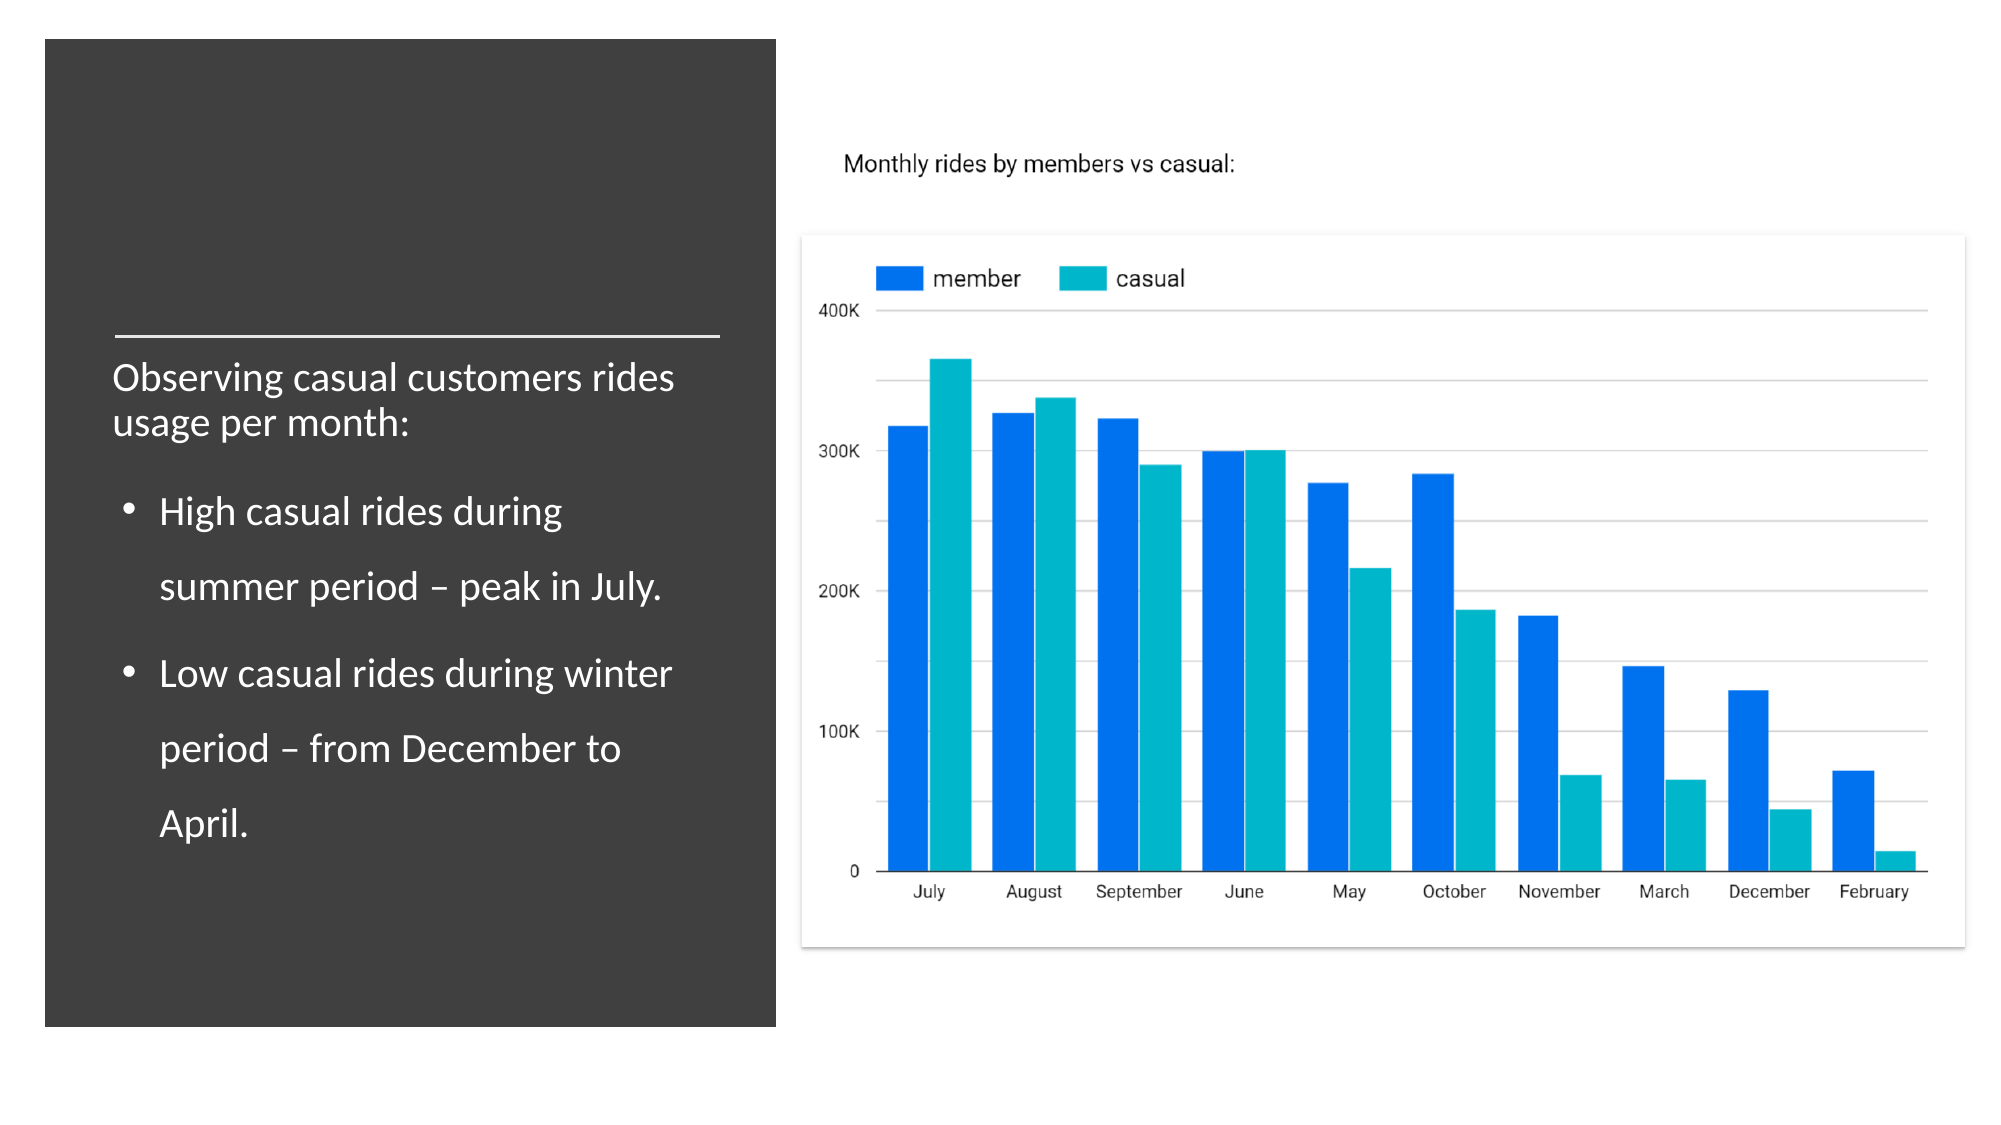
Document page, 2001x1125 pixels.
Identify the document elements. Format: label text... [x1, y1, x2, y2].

text_box Observing casual customers rides usage per month: High casual rides during summer period – peak in July. Low casual rides during winter period – from December to April. [97, 348, 725, 967]
text_box [54, 49, 767, 1018]
picture [778, 139, 1991, 967]
